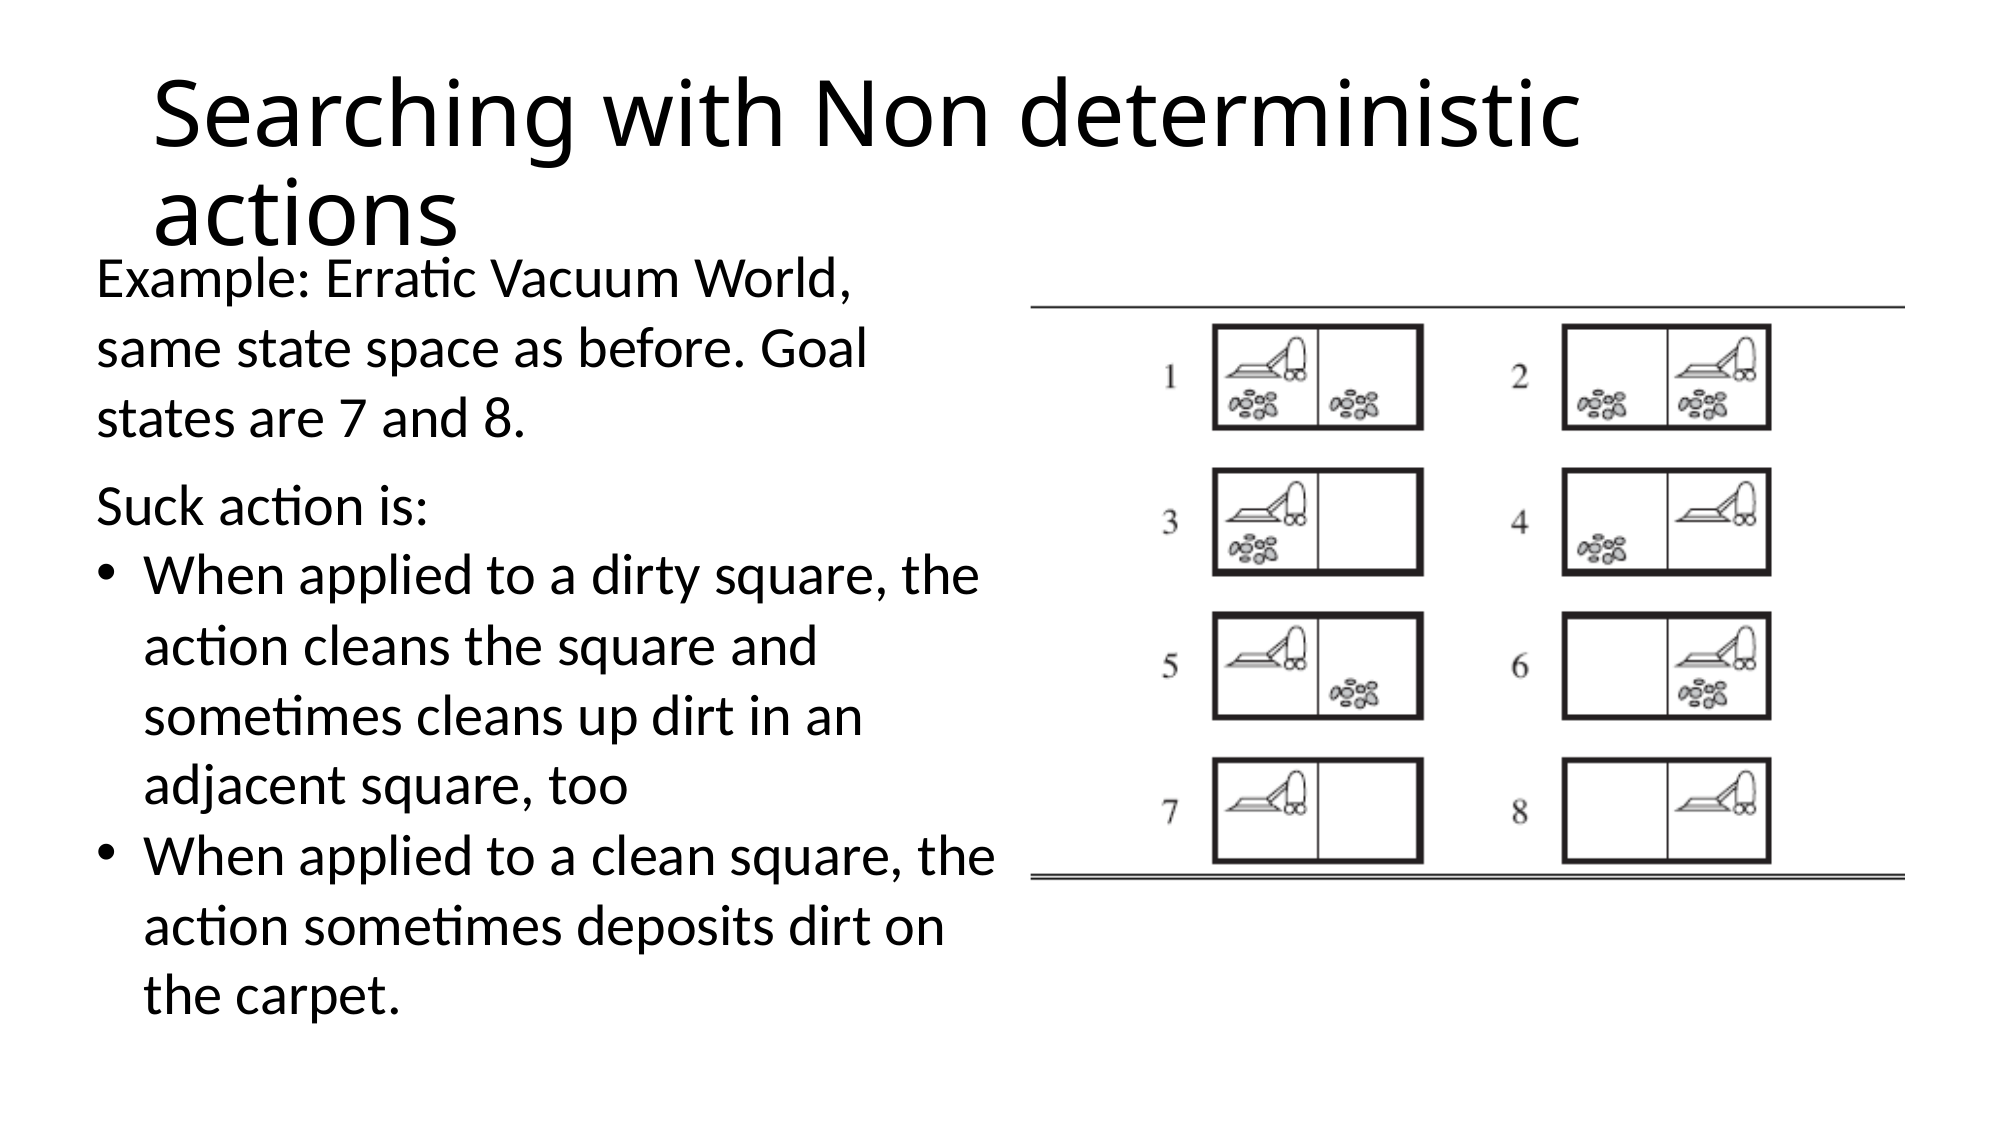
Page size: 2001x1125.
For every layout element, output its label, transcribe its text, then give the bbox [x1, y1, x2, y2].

text_box Suck action is: When applied to a dirty square, the action cleans the square and sometimes cleans up dirt in an adjacent square, too When applied to a clean square, the action sometimes deposits dirt on the carpet. [82, 459, 1031, 1034]
picture [1030, 295, 1905, 886]
text_box Example: Erratic Vacuum World, same state space as before. Goal states are 7 and 8. [82, 232, 967, 457]
text_box Searching with Non deterministic actions [137, 59, 1863, 278]
